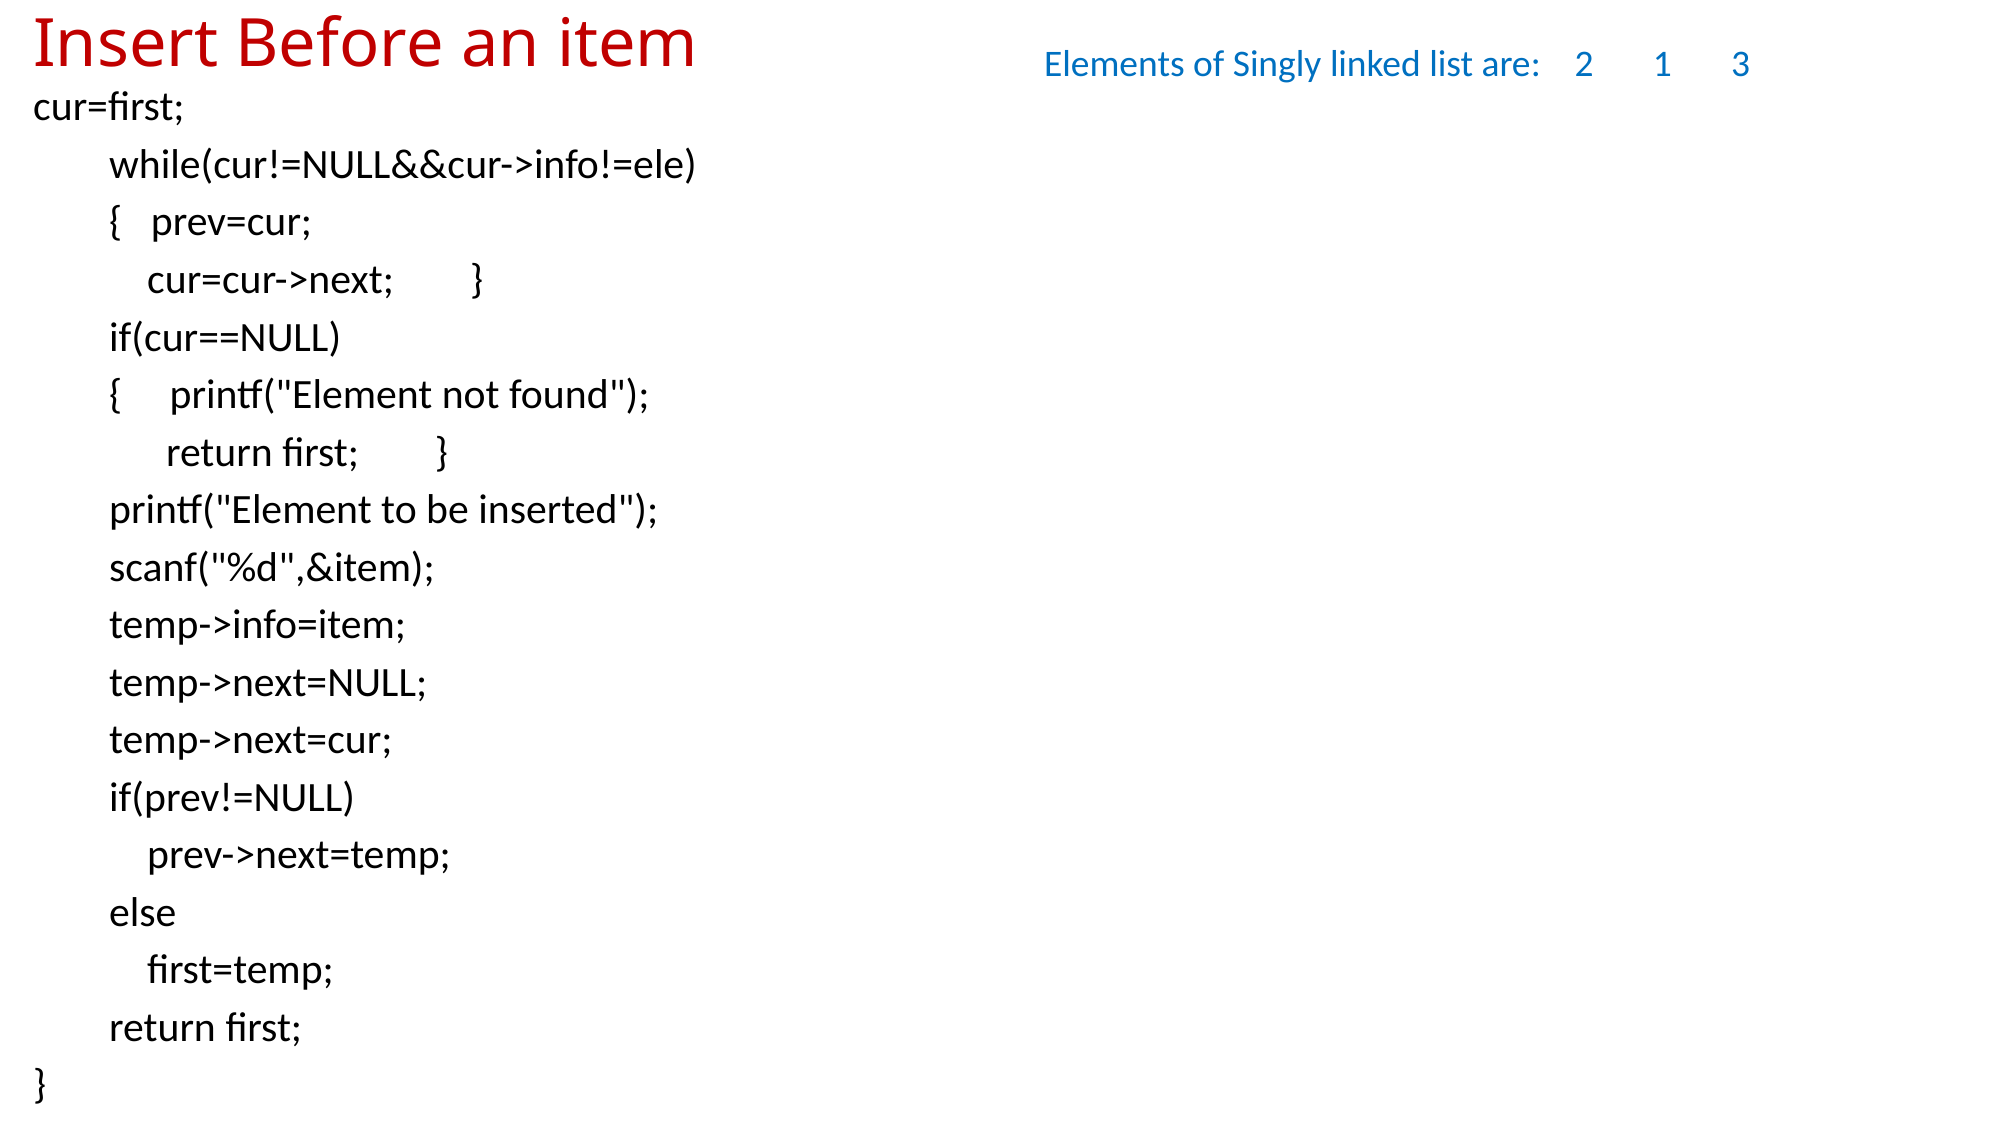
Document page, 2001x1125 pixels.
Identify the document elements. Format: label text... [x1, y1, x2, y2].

list cur=first; while(cur!=NULL&&cur->info!=ele) { prev=cur; cur=cur->next; } if(cur==NULL) { printf("Element not found"); return first; } printf("Element to be inserted"); scanf("%d",&item); temp->info=item; temp->next=NULL; temp->next=cur; if(prev!=NULL) prev->next=temp; else first=temp; return first; } [18, 77, 1744, 1112]
title Insert Before an item [18, 11, 1258, 77]
text_box Elements of Singly linked list are: 2 1 3 [1029, 31, 1972, 92]
